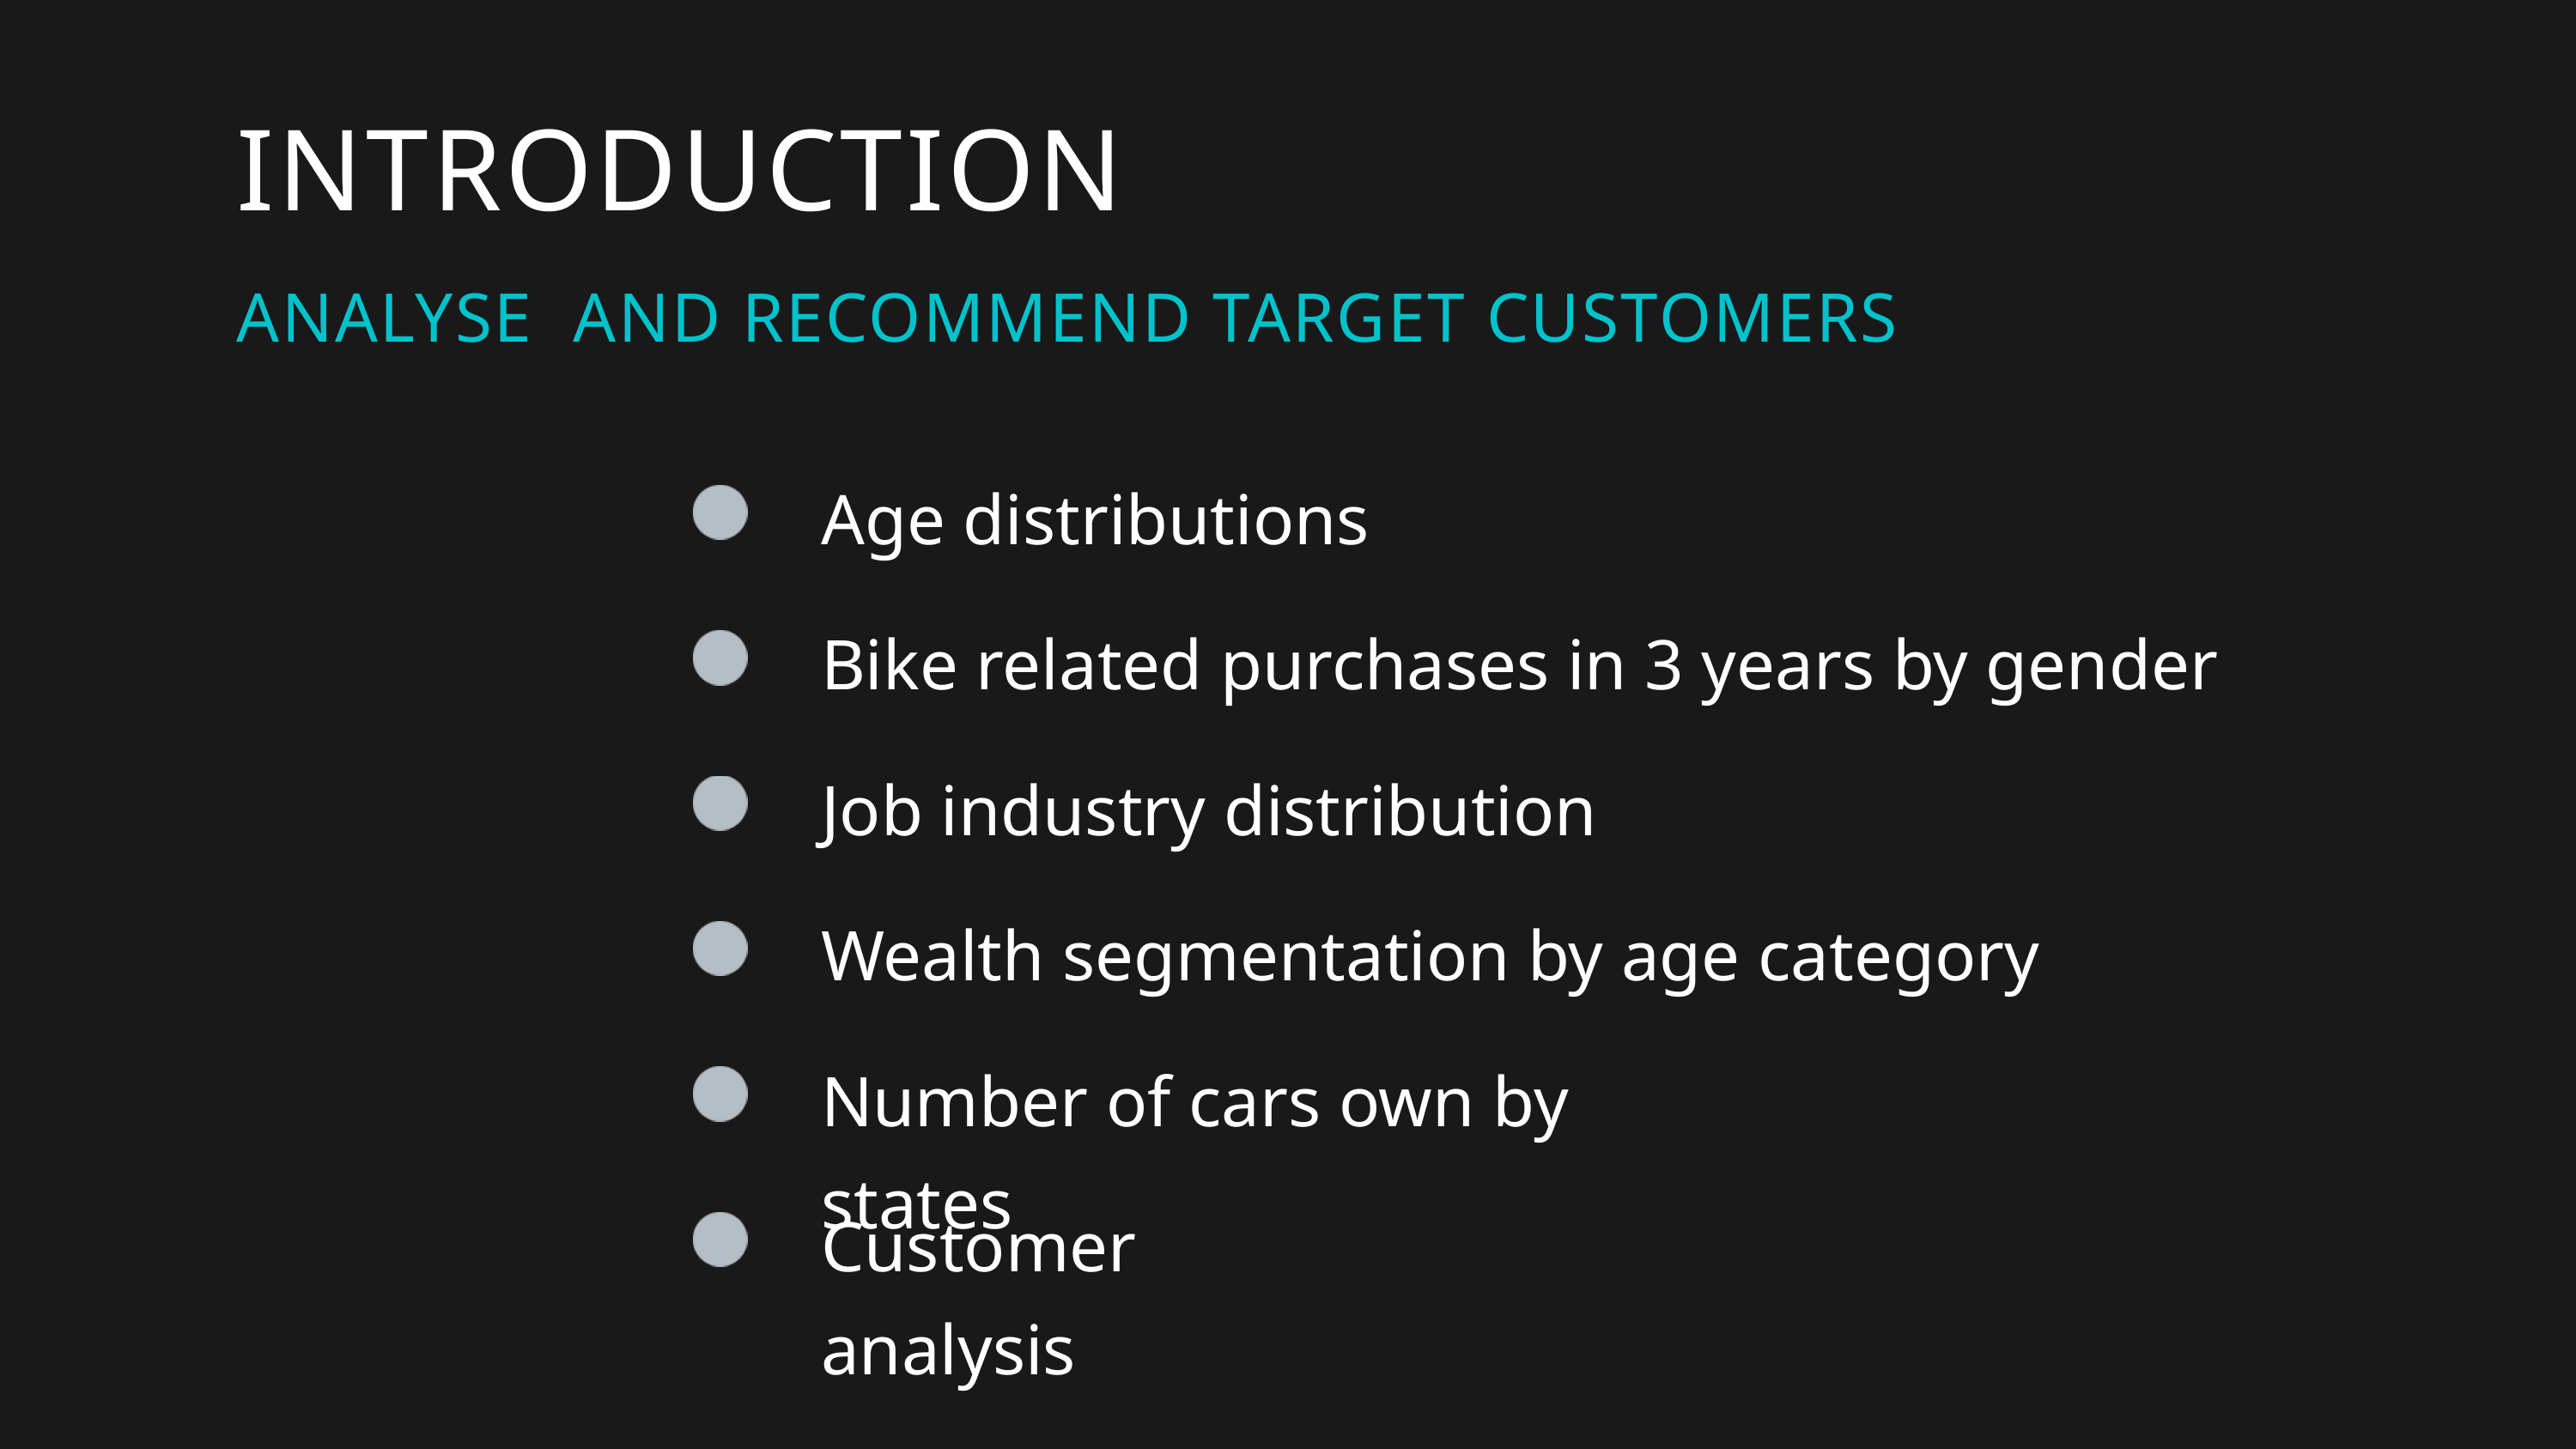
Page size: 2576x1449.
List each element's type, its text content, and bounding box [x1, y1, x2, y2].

picture [692, 775, 748, 831]
picture [692, 1066, 748, 1122]
text_box ANALYSE AND RECOMMEND TARGET CUSTOMERS [236, 268, 1991, 356]
text_box Bike related purchases in 3 years by gender [821, 601, 2390, 704]
text_box Wealth segmentation by age category [821, 892, 2084, 995]
text_box Job industry distribution [821, 746, 1723, 850]
text_box Customer analysis [821, 1182, 1402, 1389]
picture [692, 921, 748, 977]
picture [692, 484, 748, 540]
picture [692, 1212, 748, 1268]
text_box Age distributions [821, 455, 1371, 559]
picture [692, 630, 748, 686]
text_box Number of cars own by states [821, 1037, 1785, 1243]
text_box INTRODUCTION [236, 87, 2084, 233]
